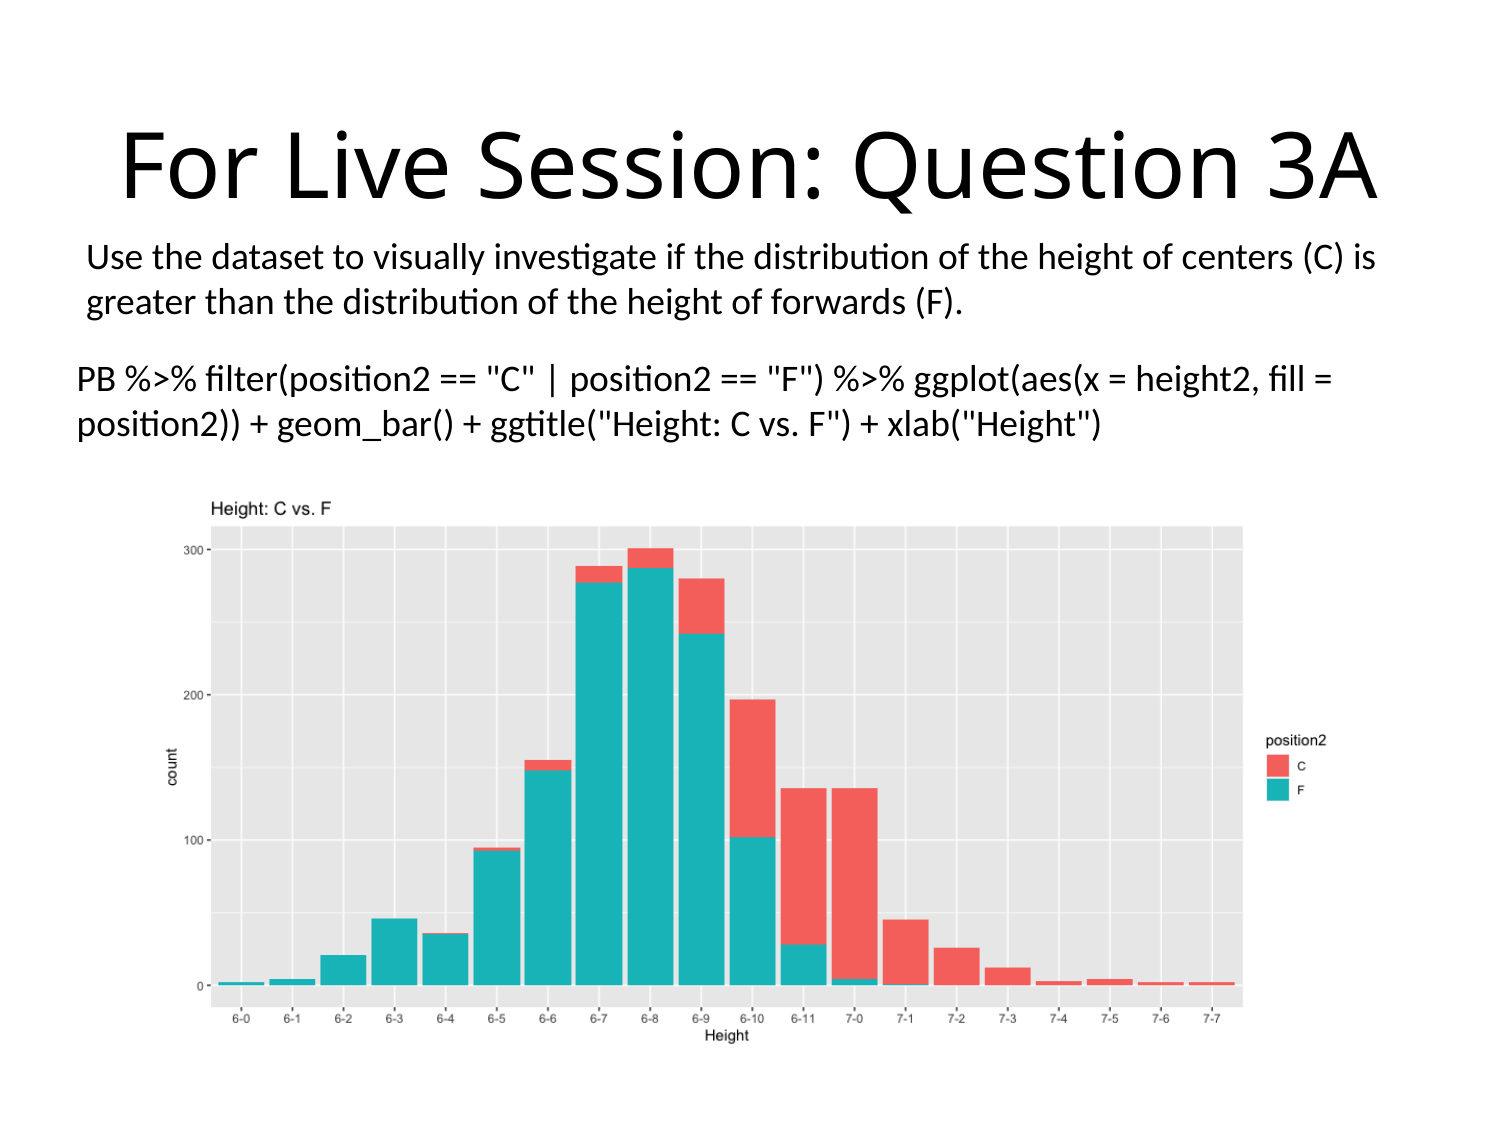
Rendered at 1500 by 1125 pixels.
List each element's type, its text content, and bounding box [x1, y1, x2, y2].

text_box Use the dataset to visually investigate if the distribution of the height of centers (C) is greater than the distribution of the height of forwards (F). [71, 224, 1397, 329]
title For Live Session: Question 3A [103, 59, 1397, 224]
picture [158, 494, 1342, 1051]
text_box PB %>% filter(position2 == "C" | position2 == "F") %>% ggplot(aes(x = height2, fill = position2)) + geom_bar() + ggtitle("Height: C vs. F") + xlab("Height") [61, 346, 1407, 452]
